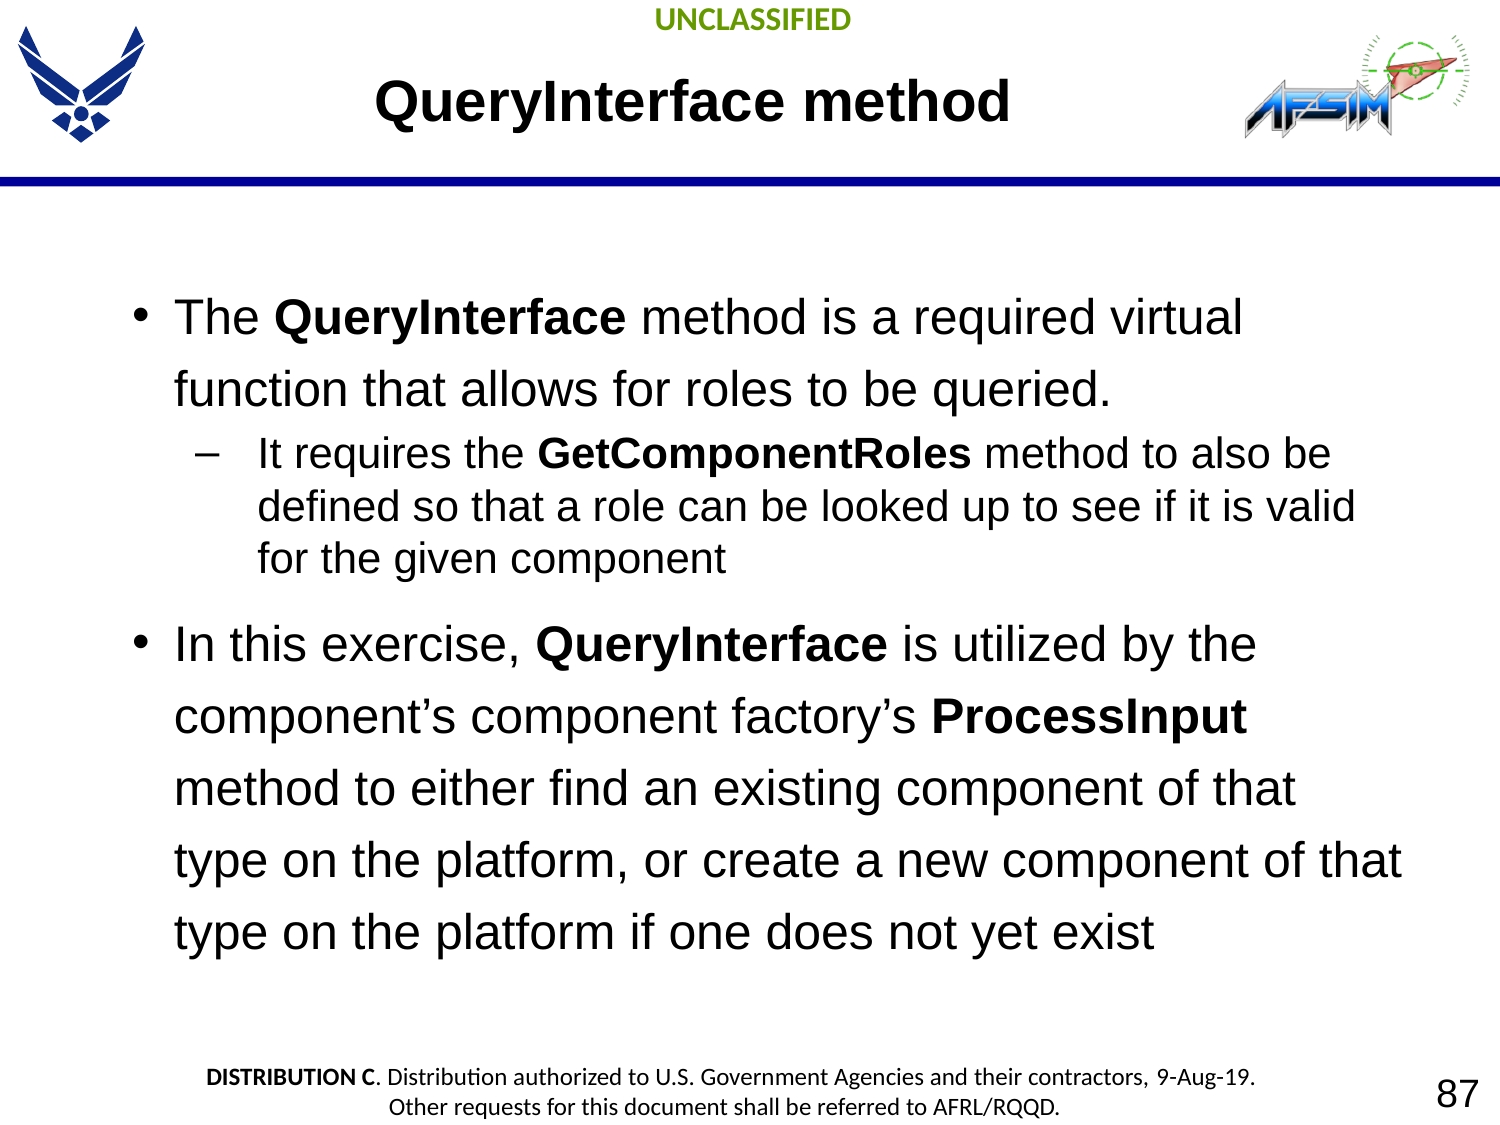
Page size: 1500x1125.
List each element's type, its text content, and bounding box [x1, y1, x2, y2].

title QueryInterface method [150, 4, 1238, 193]
list The QueryInterface method is a required virtual function that allows for roles to be queried. It requires the GetComponentRoles method to also be defined so that a role can be looked up to see if it is valid for the given component In this exercise, QueryInterface is utilized by the component’s component factory’s ProcessInput method to either find an existing component of that type on the platform, or create a new component of that type on the platform if one does not yet exist [75, 262, 1425, 1005]
picture [1238, 22, 1483, 147]
